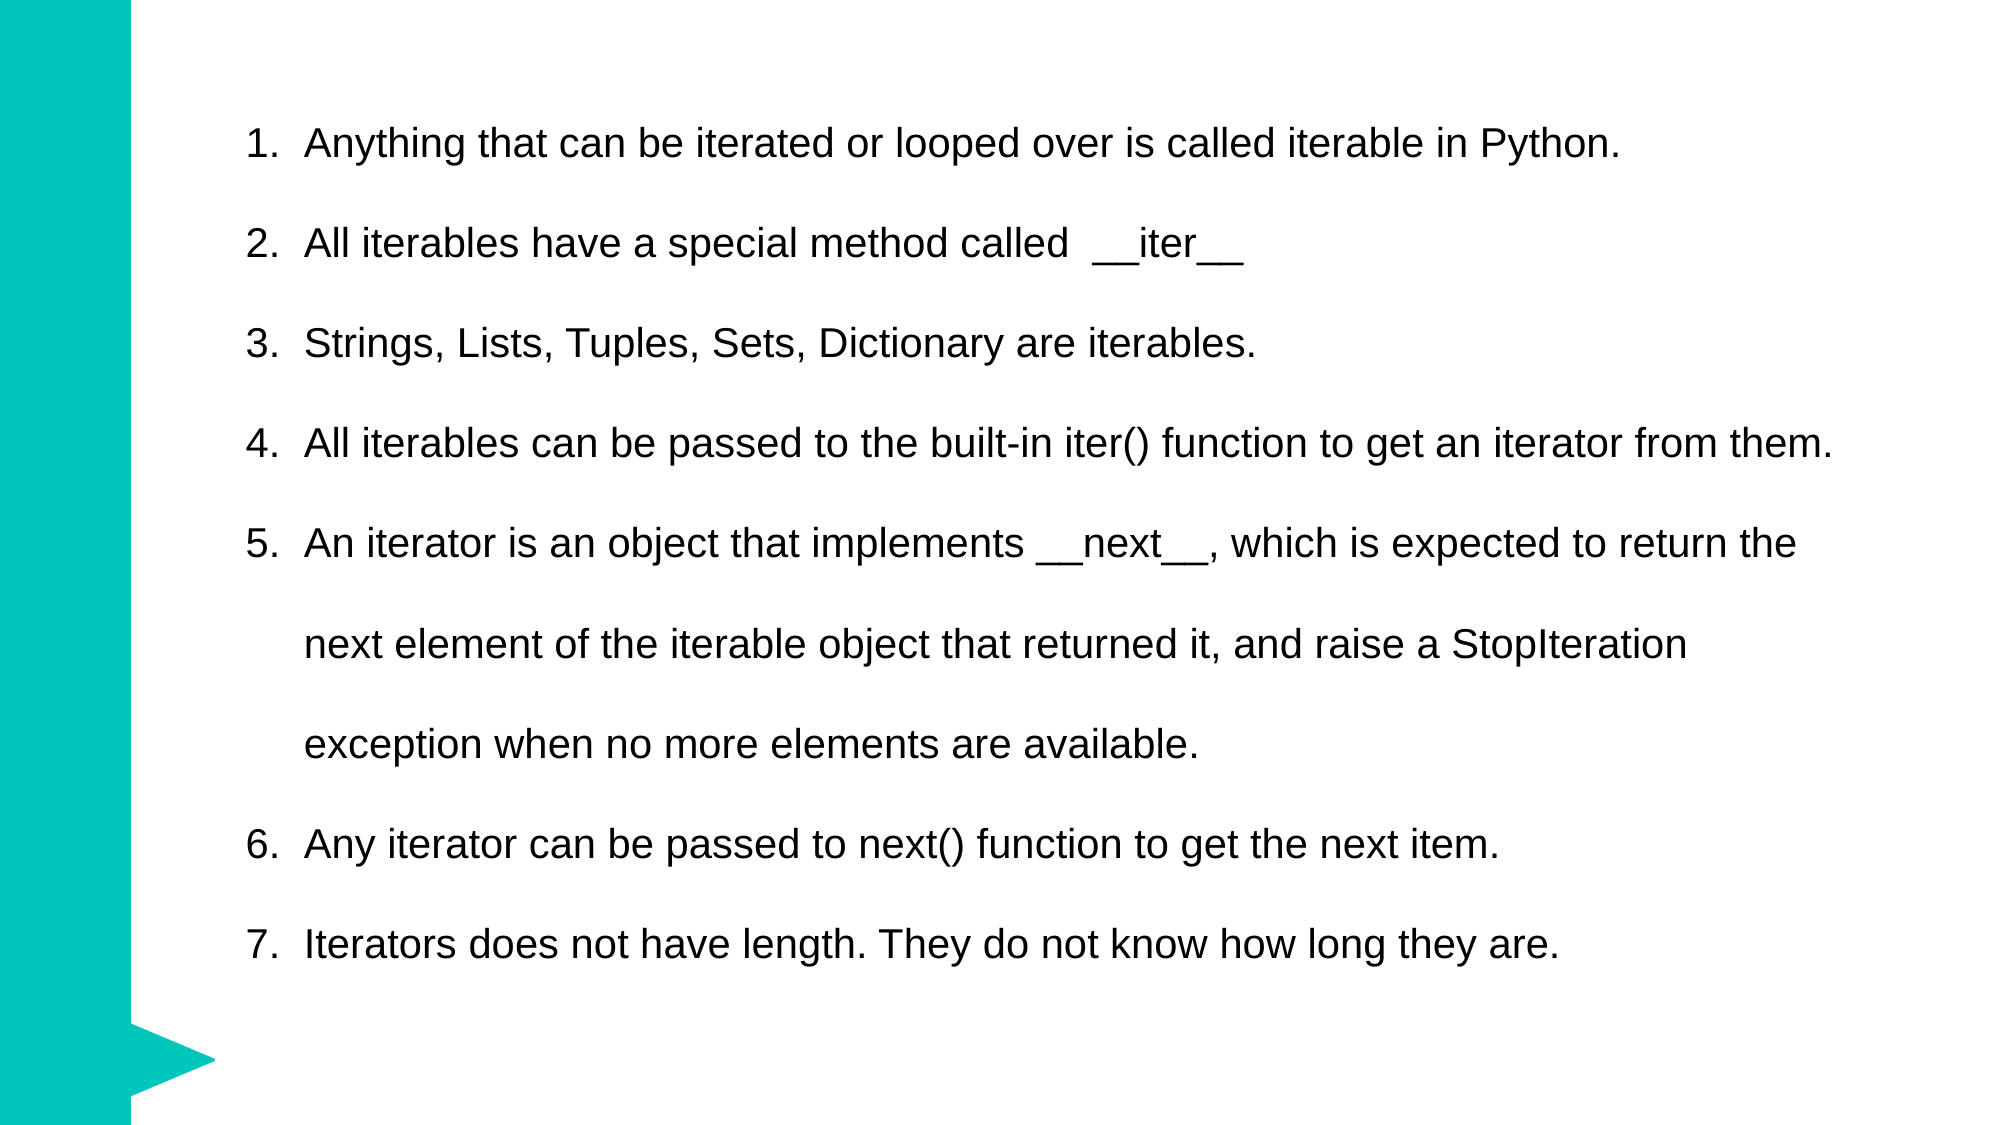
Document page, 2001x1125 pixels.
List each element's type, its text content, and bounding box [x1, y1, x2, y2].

text_box Anything that can be iterated or looped over is called iterable in Python. All iterables have a special method called __iter__ Strings, Lists, Tuples, Sets, Dictionary are iterables. All iterables can be passed to the built-in iter() function to get an iterator from them. An iterator is an object that implements __next__, which is expected to return the next element of the iterable object that returned it, and raise a StopIteration exception when no more elements are available. Any iterator can be passed to next() function to get the next item. Iterators does not have length. They do not know how long they are. [218, 58, 1878, 1040]
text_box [0, 0, 215, 1125]
